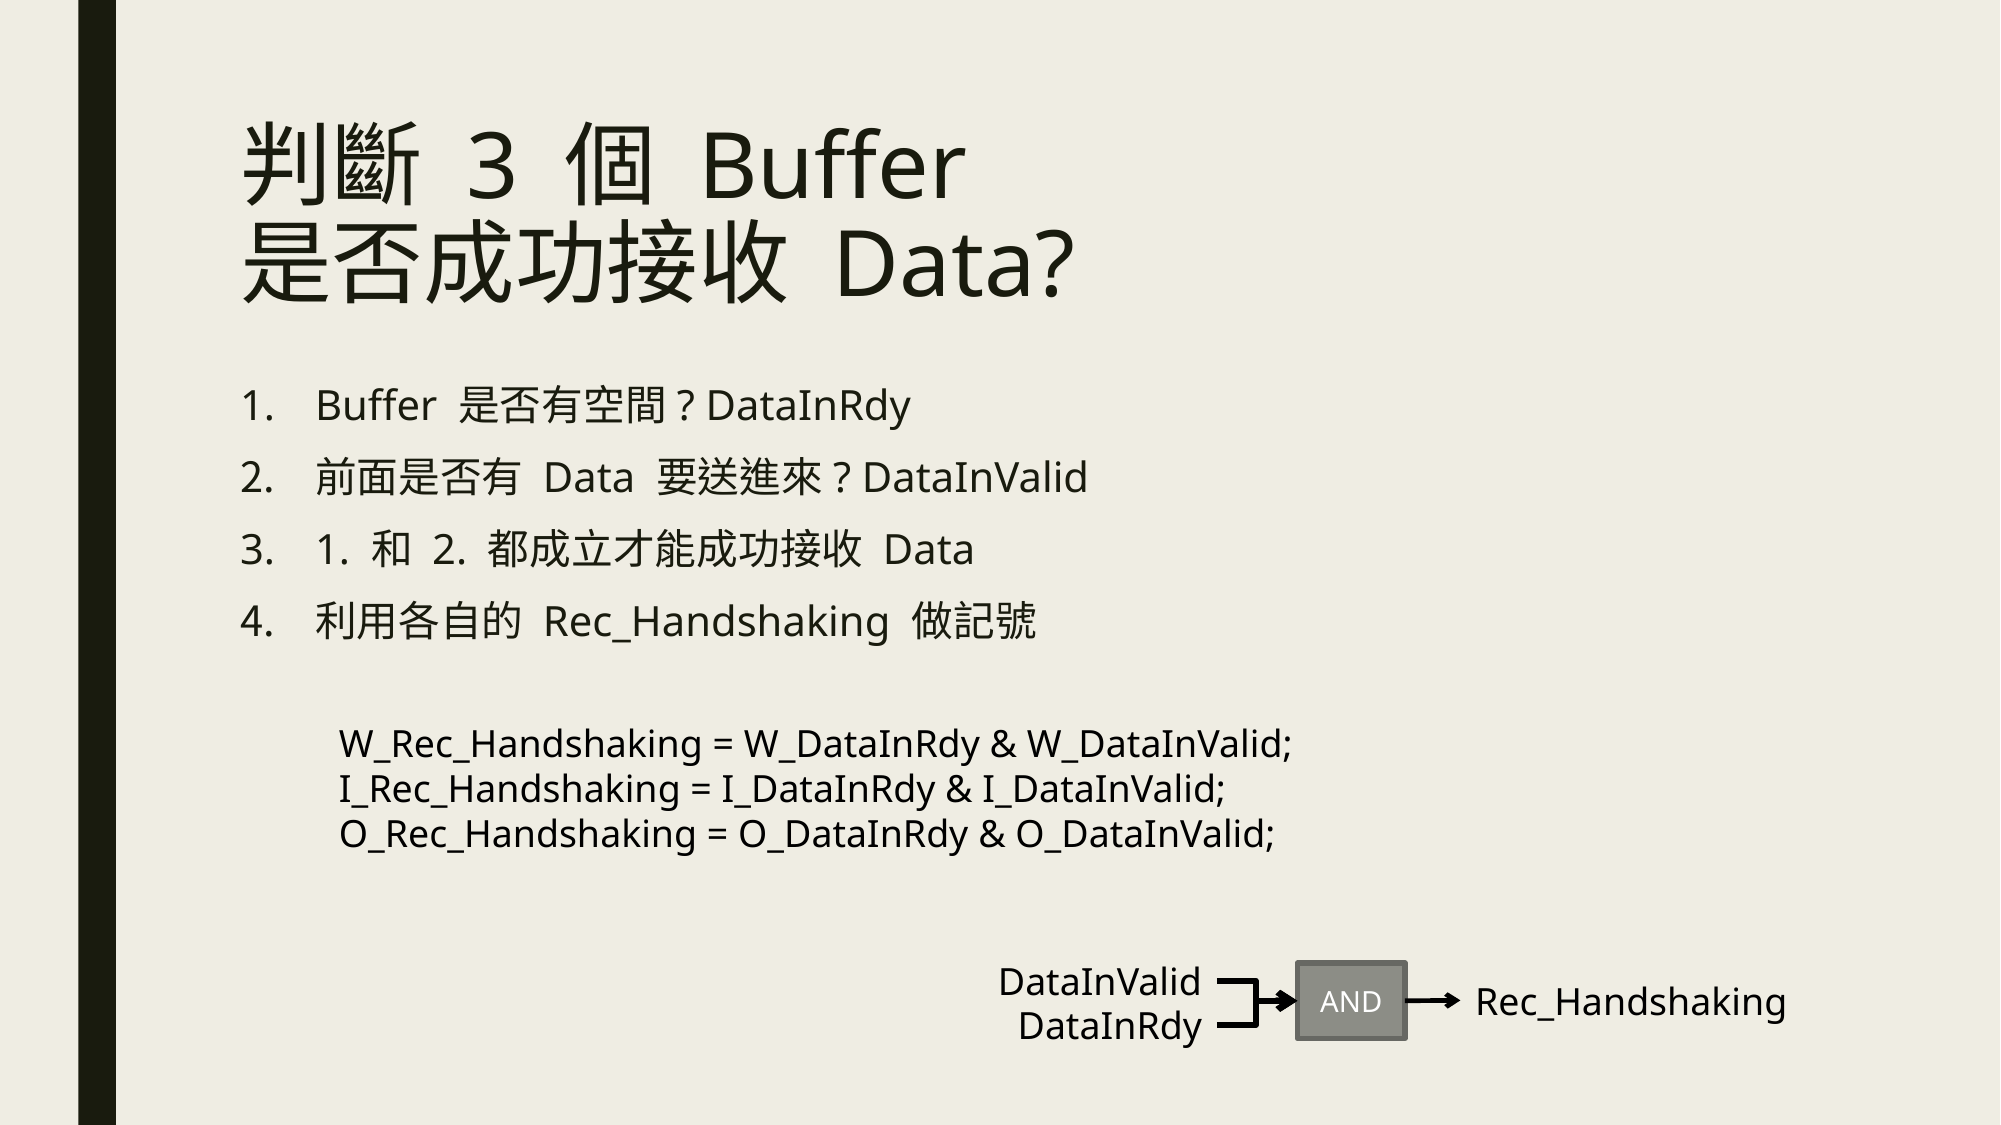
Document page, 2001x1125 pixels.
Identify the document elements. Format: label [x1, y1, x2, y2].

text_box [237, 712, 1735, 862]
title [225, 112, 1800, 357]
text_box [937, 950, 1860, 1055]
list [225, 375, 1800, 963]
